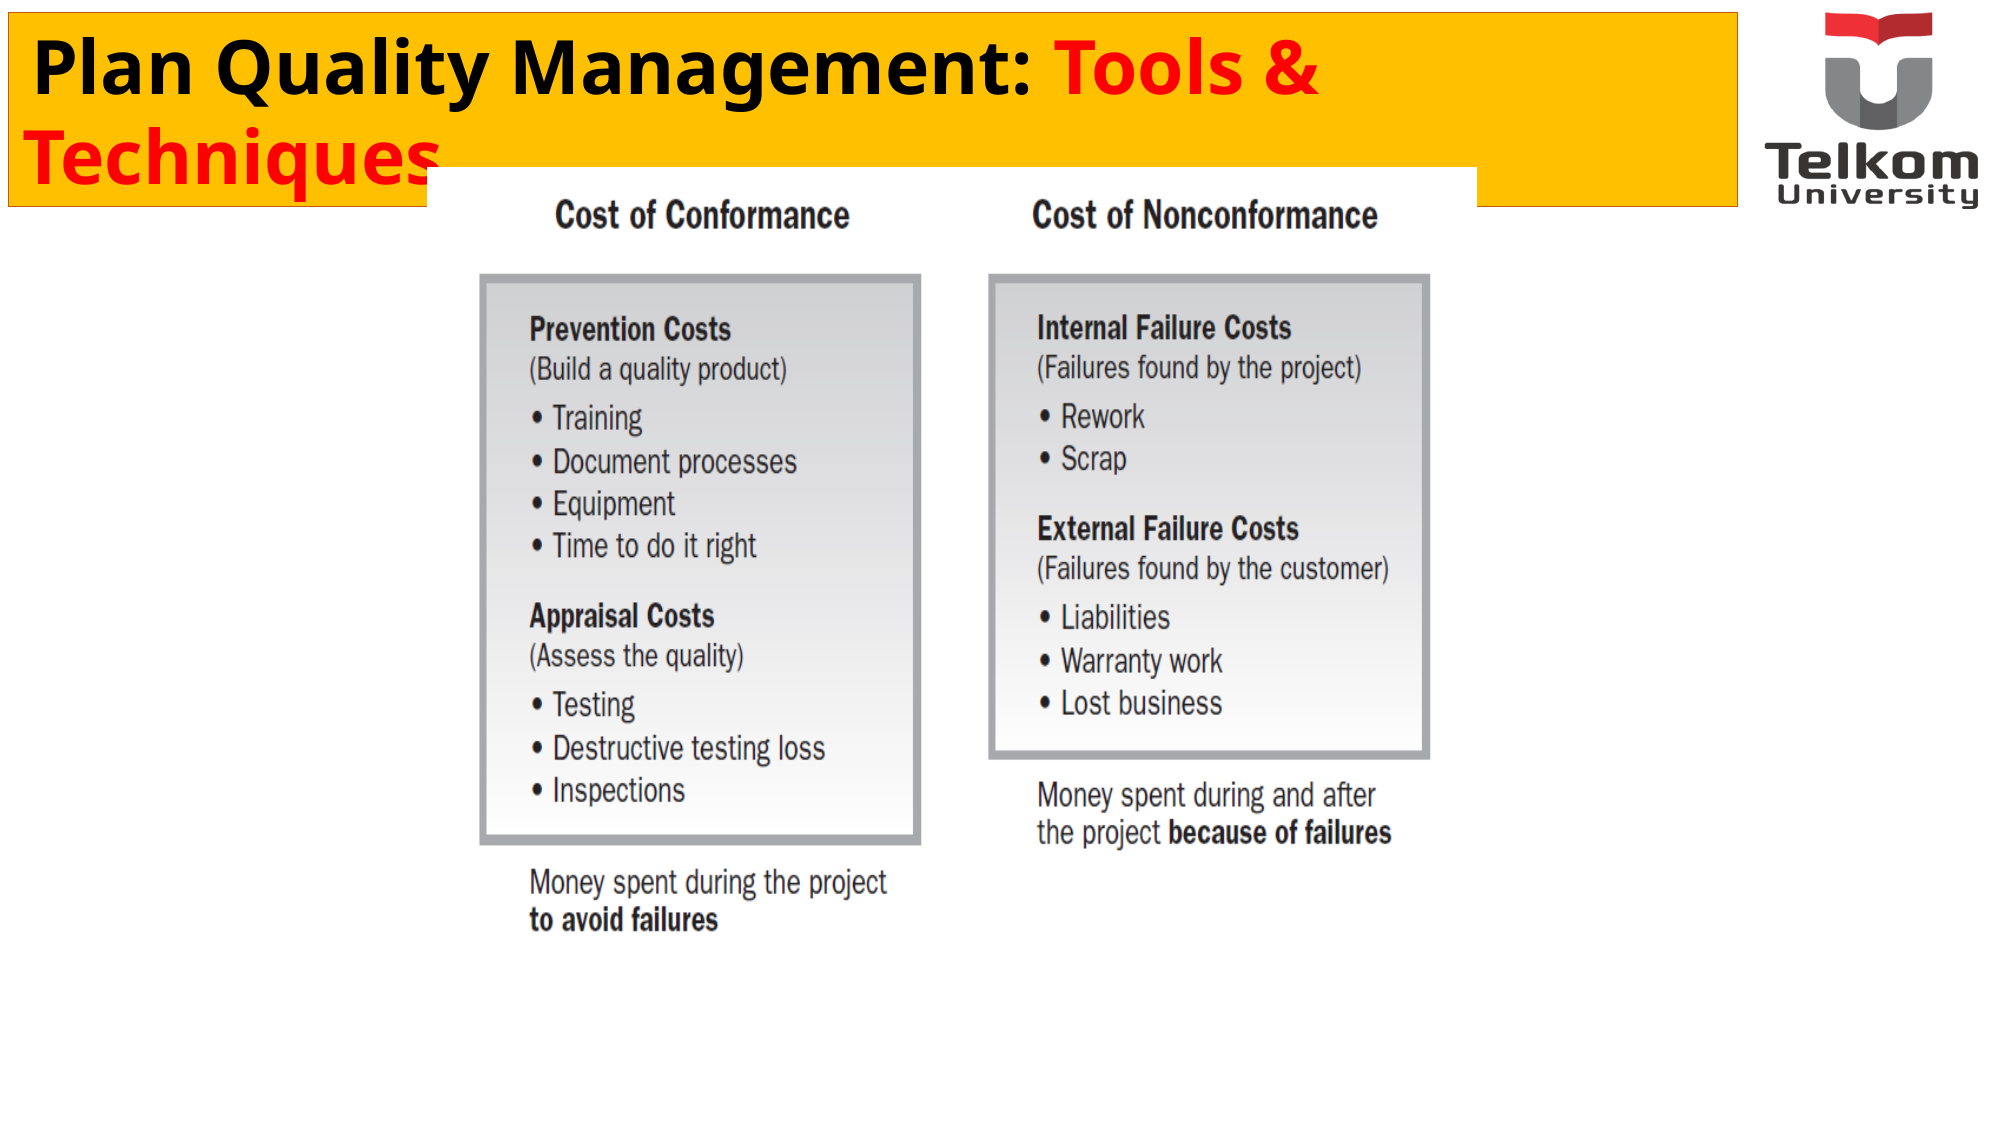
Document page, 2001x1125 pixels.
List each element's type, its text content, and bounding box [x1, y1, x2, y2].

text_box Plan Quality Management: Tools & Techniques [8, 12, 1738, 207]
picture [426, 166, 1477, 951]
picture [1764, 12, 1978, 209]
